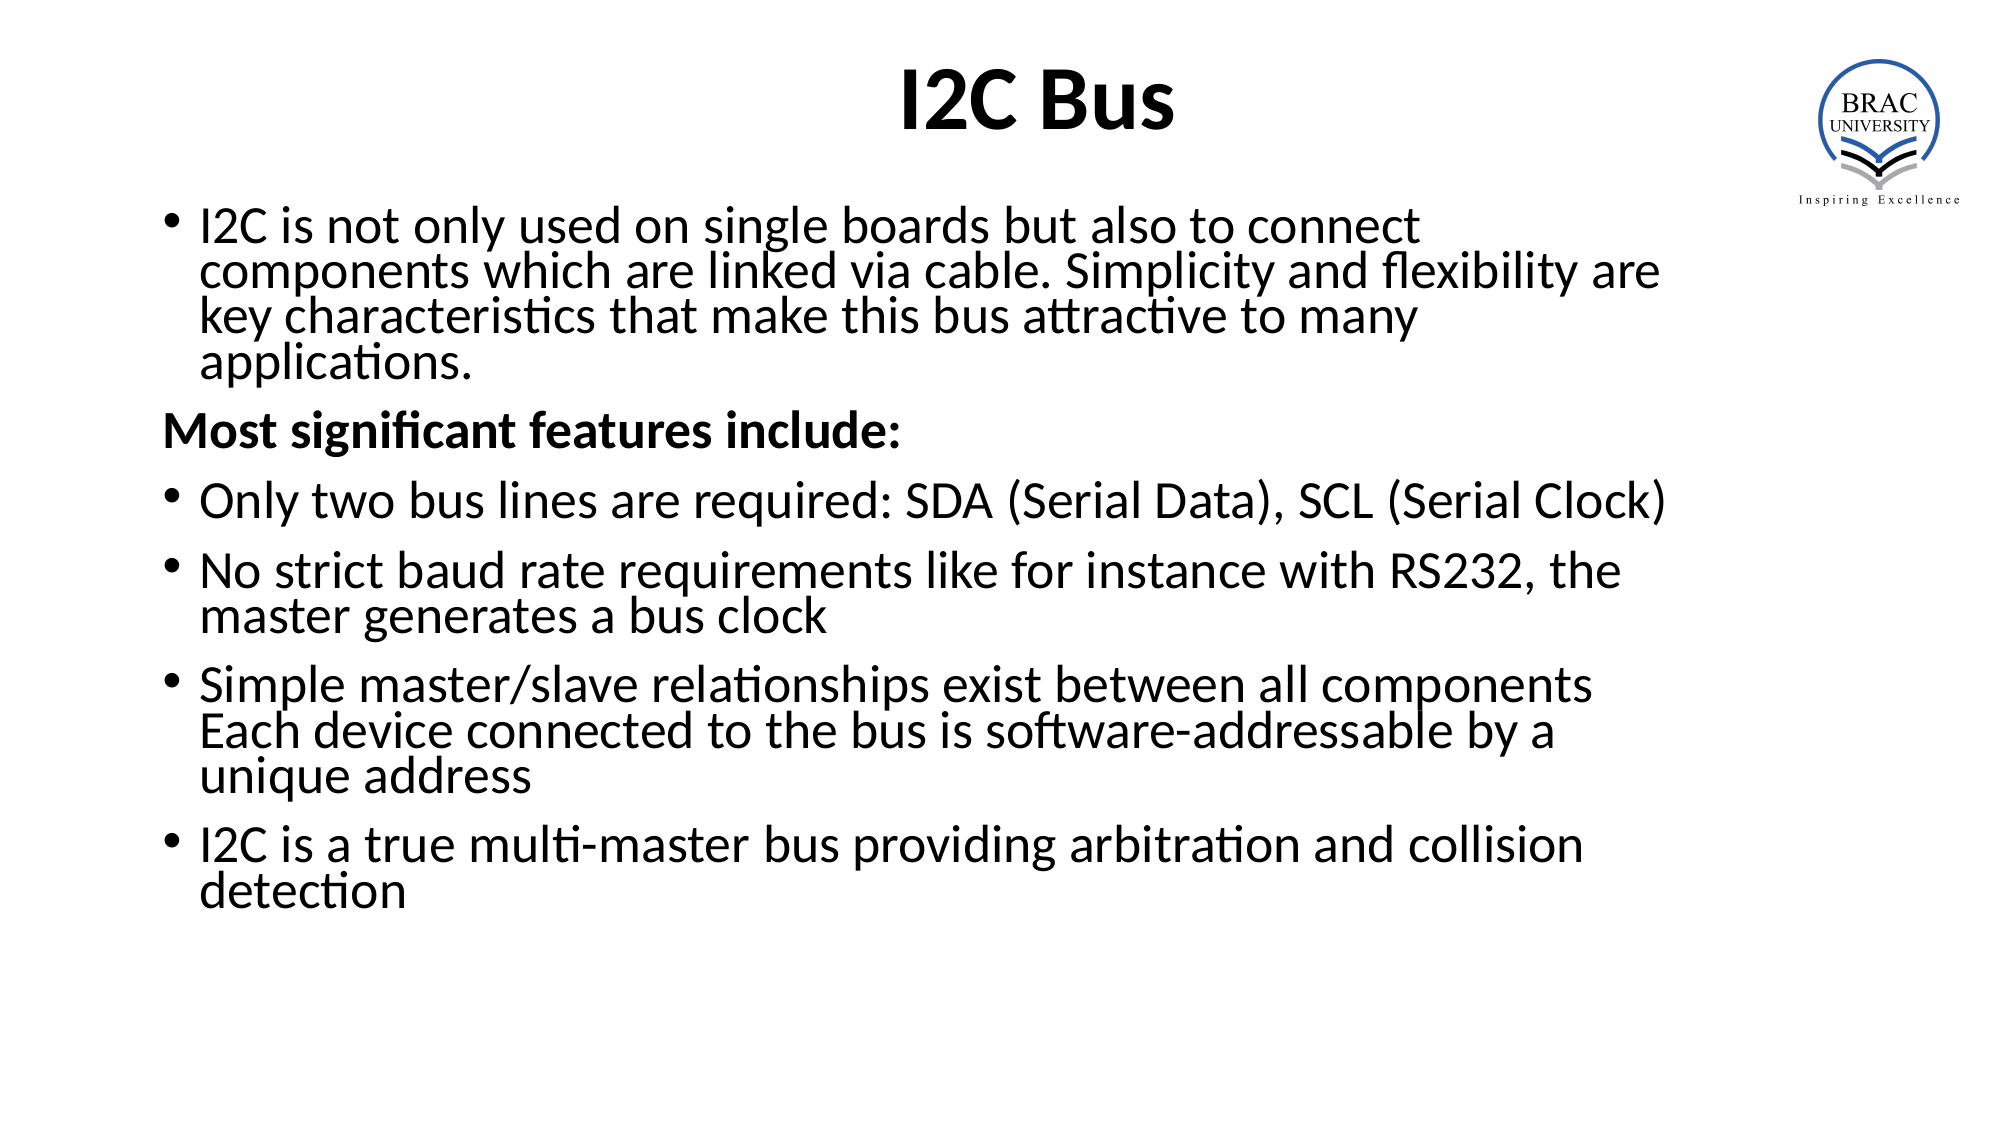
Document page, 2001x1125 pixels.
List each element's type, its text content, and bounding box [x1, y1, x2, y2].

title I2C Bus [399, 37, 1675, 163]
list I2C is not only used on single boards but also to connect components which are linked via cable. Simplicity and flexibility are key characteristics that make this bus attractive to many applications. Most significant features include: Only two bus lines are required: SDA (Serial Data), SCL (Serial Clock) No strict baud rate requirements like for instance with RS232, the master generates a bus clock Simple master/slave relationships exist between all components Each device connected to the bus is software-addressable by a unique address I2C is a true multi-master bus providing arbitration and collision detection [147, 200, 1713, 963]
picture [1799, 59, 1959, 206]
